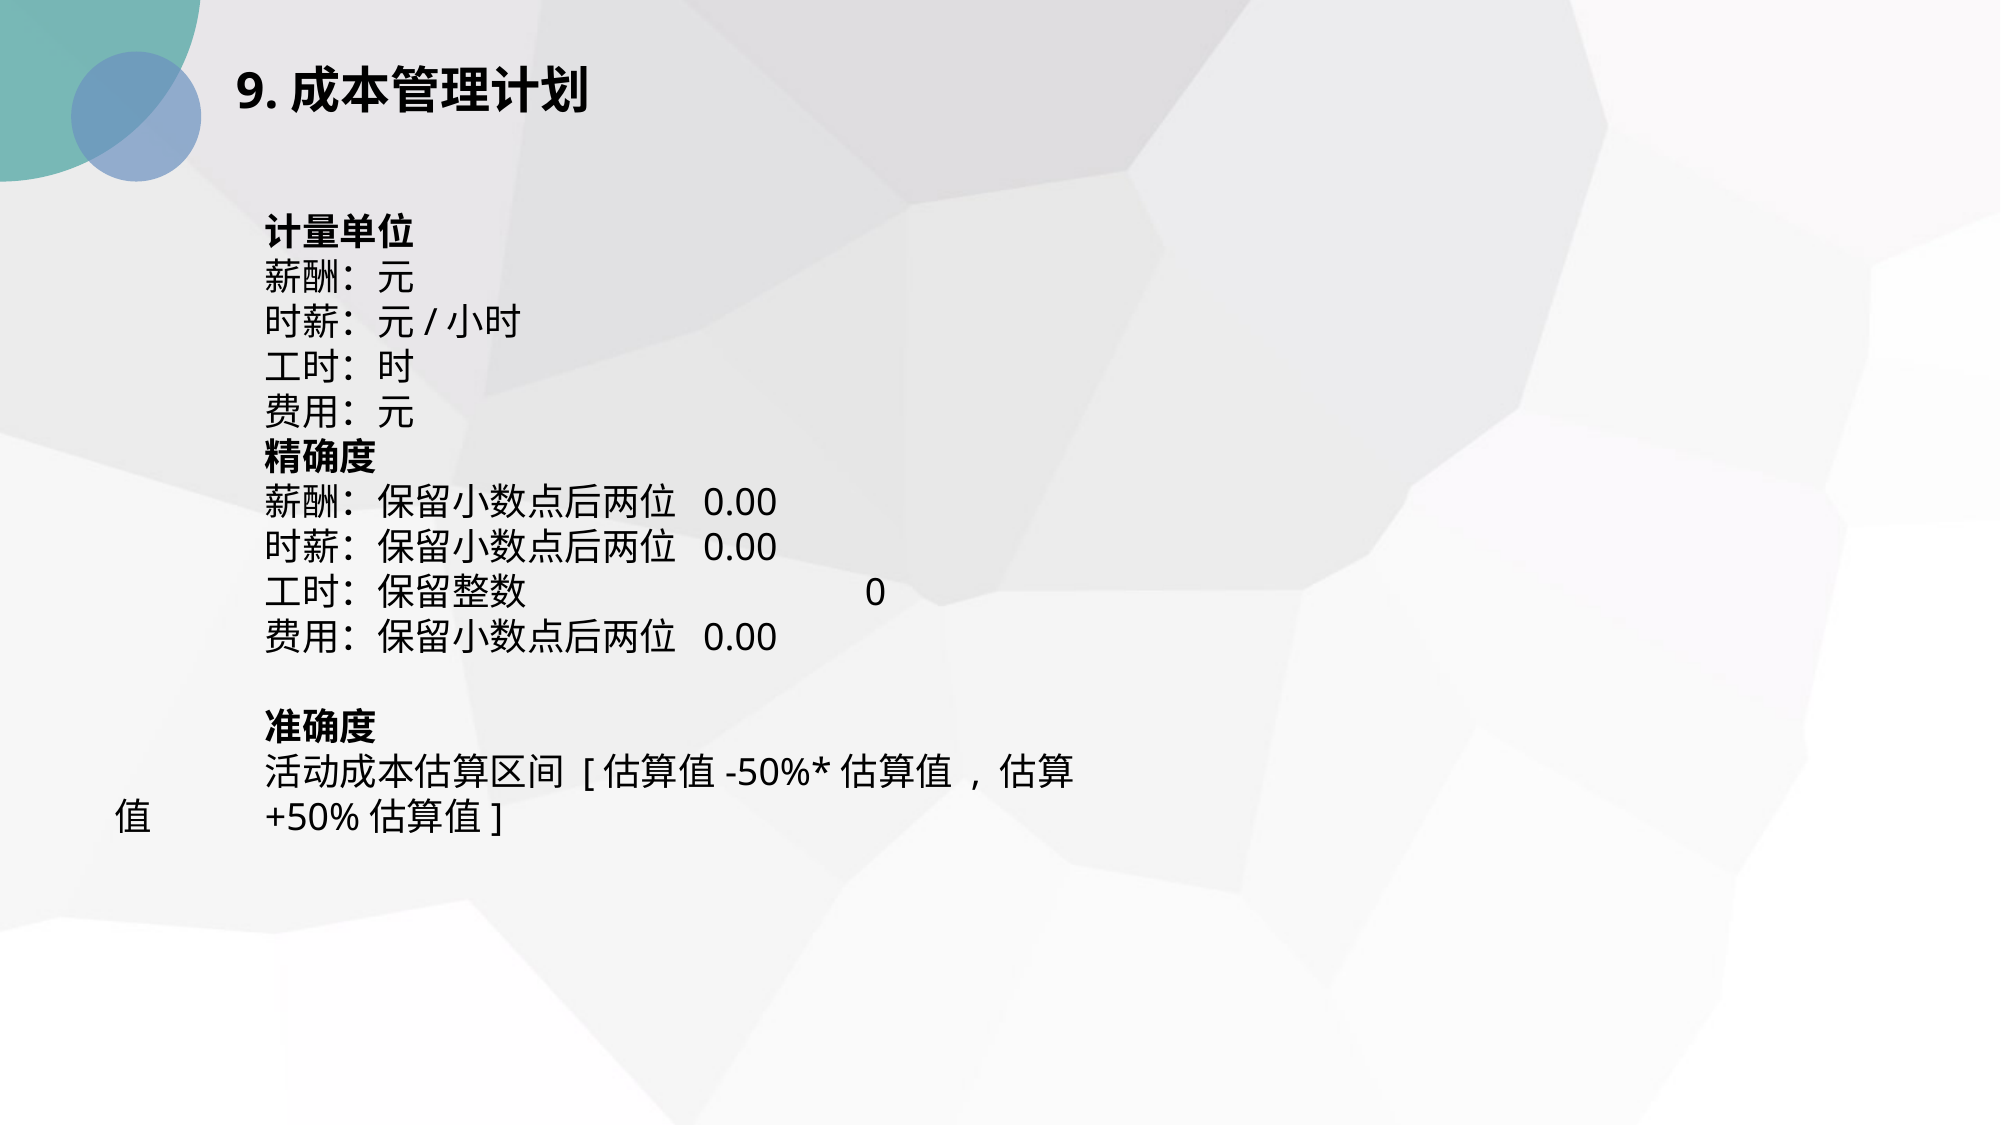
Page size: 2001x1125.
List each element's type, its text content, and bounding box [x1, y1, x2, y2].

text_box [0, 0, 202, 183]
text_box 9.成本管理计划 [221, 51, 606, 127]
text_box [70, 50, 203, 183]
text_box 计量单位 薪酬：元 时薪：元/小时 工时：时 费用：元 精确度 薪酬：保留小数点后两位 0.00 时薪：保留小数点后两位 0.00 工时：保留整数 0 费用：保留小数点后两位 0.00 准确度 活动成本估算区间 [估算值-50%*估算值 , 估算值 +50%估算值] [99, 200, 1100, 846]
picture [0, 0, 2001, 1125]
